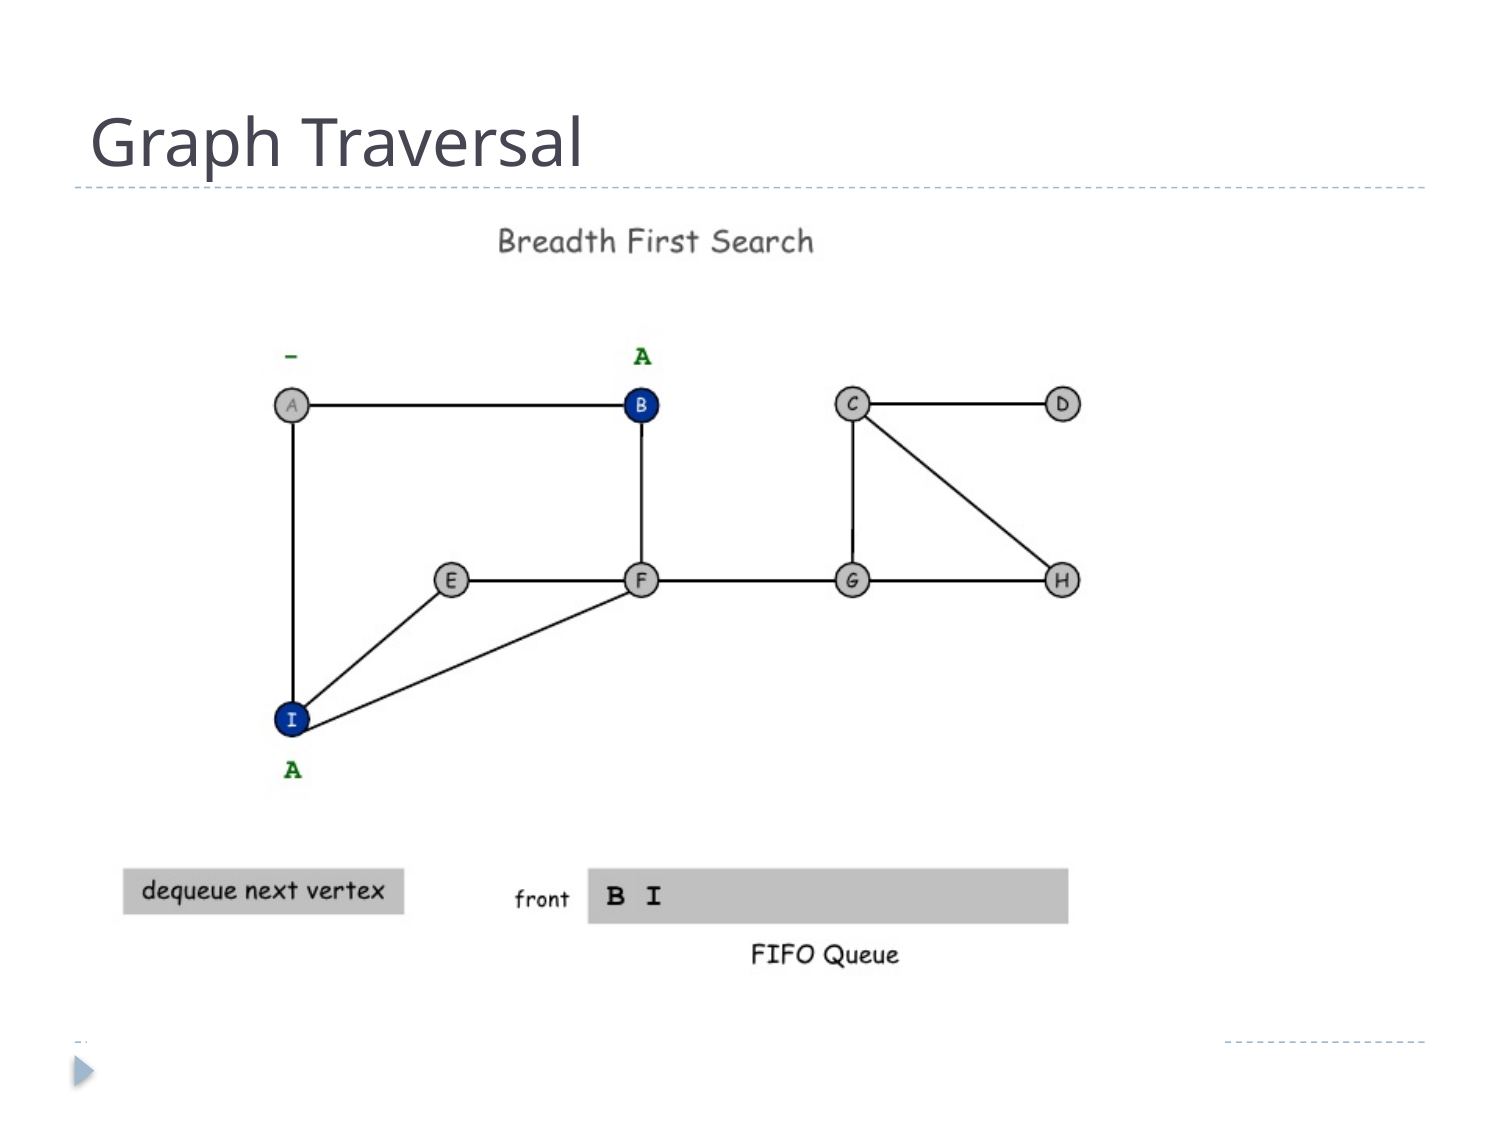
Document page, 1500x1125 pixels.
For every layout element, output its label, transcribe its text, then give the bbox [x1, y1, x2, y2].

title Graph Traversal [75, 24, 1425, 188]
picture [87, 199, 1226, 1054]
